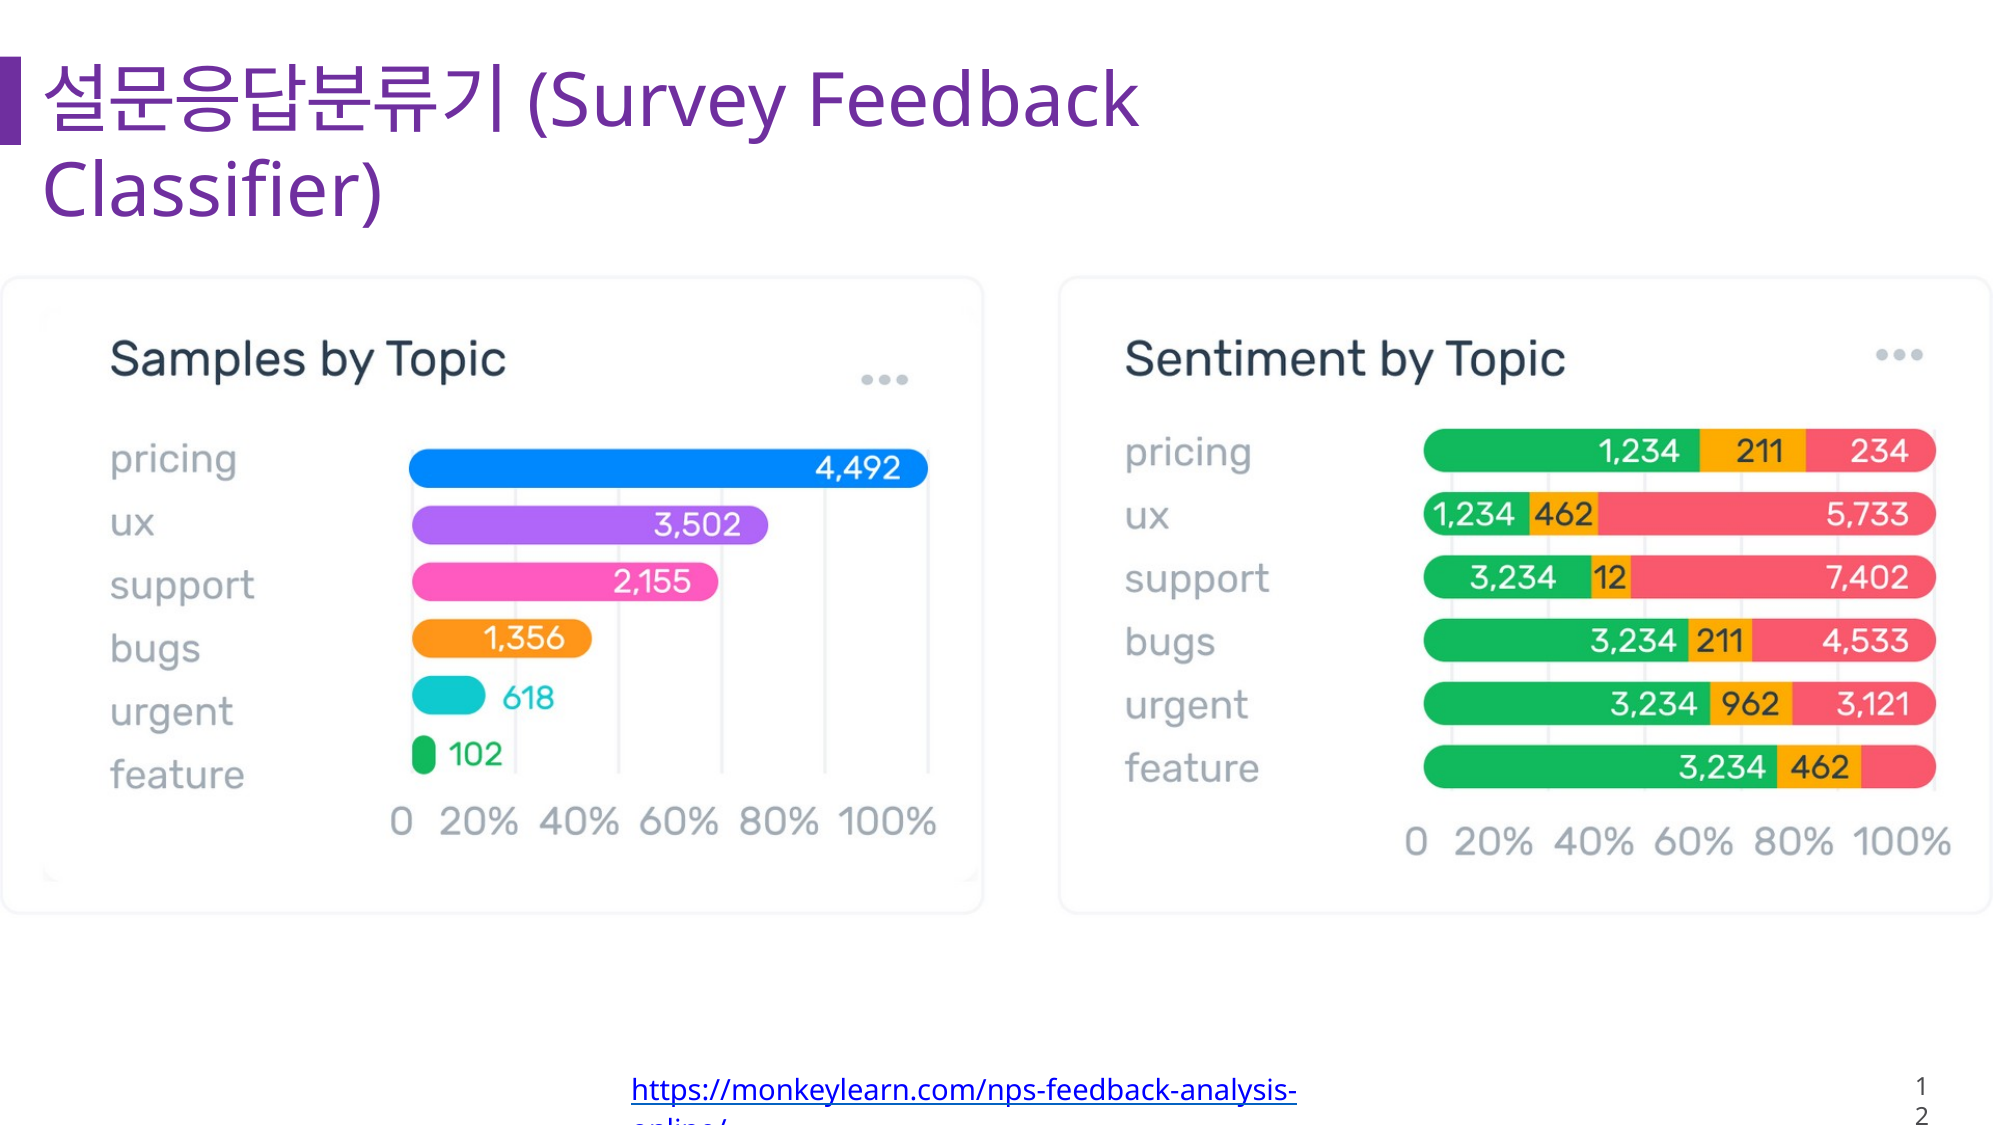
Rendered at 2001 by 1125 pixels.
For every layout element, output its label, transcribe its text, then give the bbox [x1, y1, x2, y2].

picture [0, 273, 1993, 918]
text_box [0, 56, 21, 145]
text_box 12 [1912, 1068, 1942, 1125]
text_box https://monkeylearn.com/nps-feedback-analysis-online/ [629, 1069, 1370, 1125]
title 설문응답분류기(Survey Feedback Classifier) [39, 49, 1491, 240]
